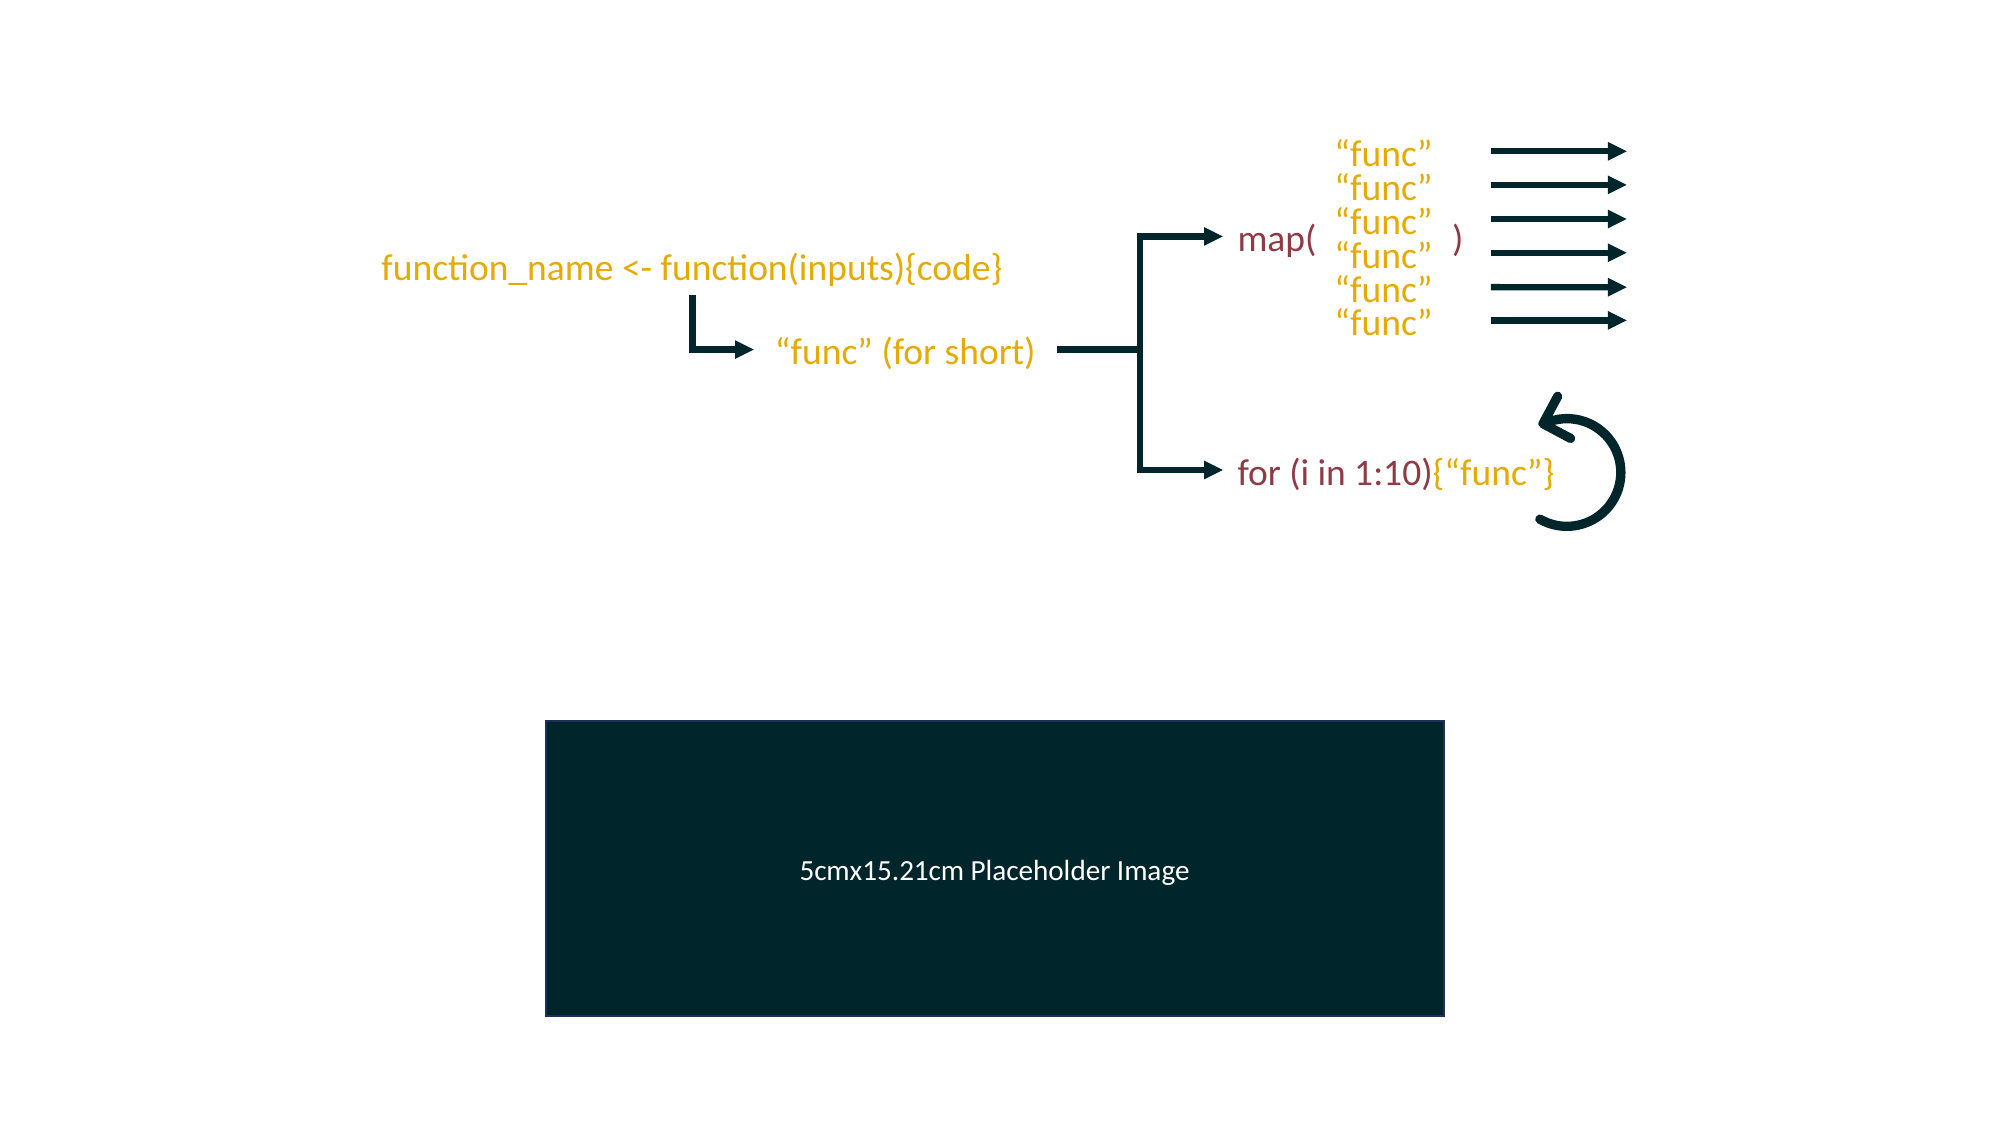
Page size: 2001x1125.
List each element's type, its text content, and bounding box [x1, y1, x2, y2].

text_box 5cmx15.21cm Placeholder Image [545, 720, 1445, 1017]
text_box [362, 121, 1627, 530]
